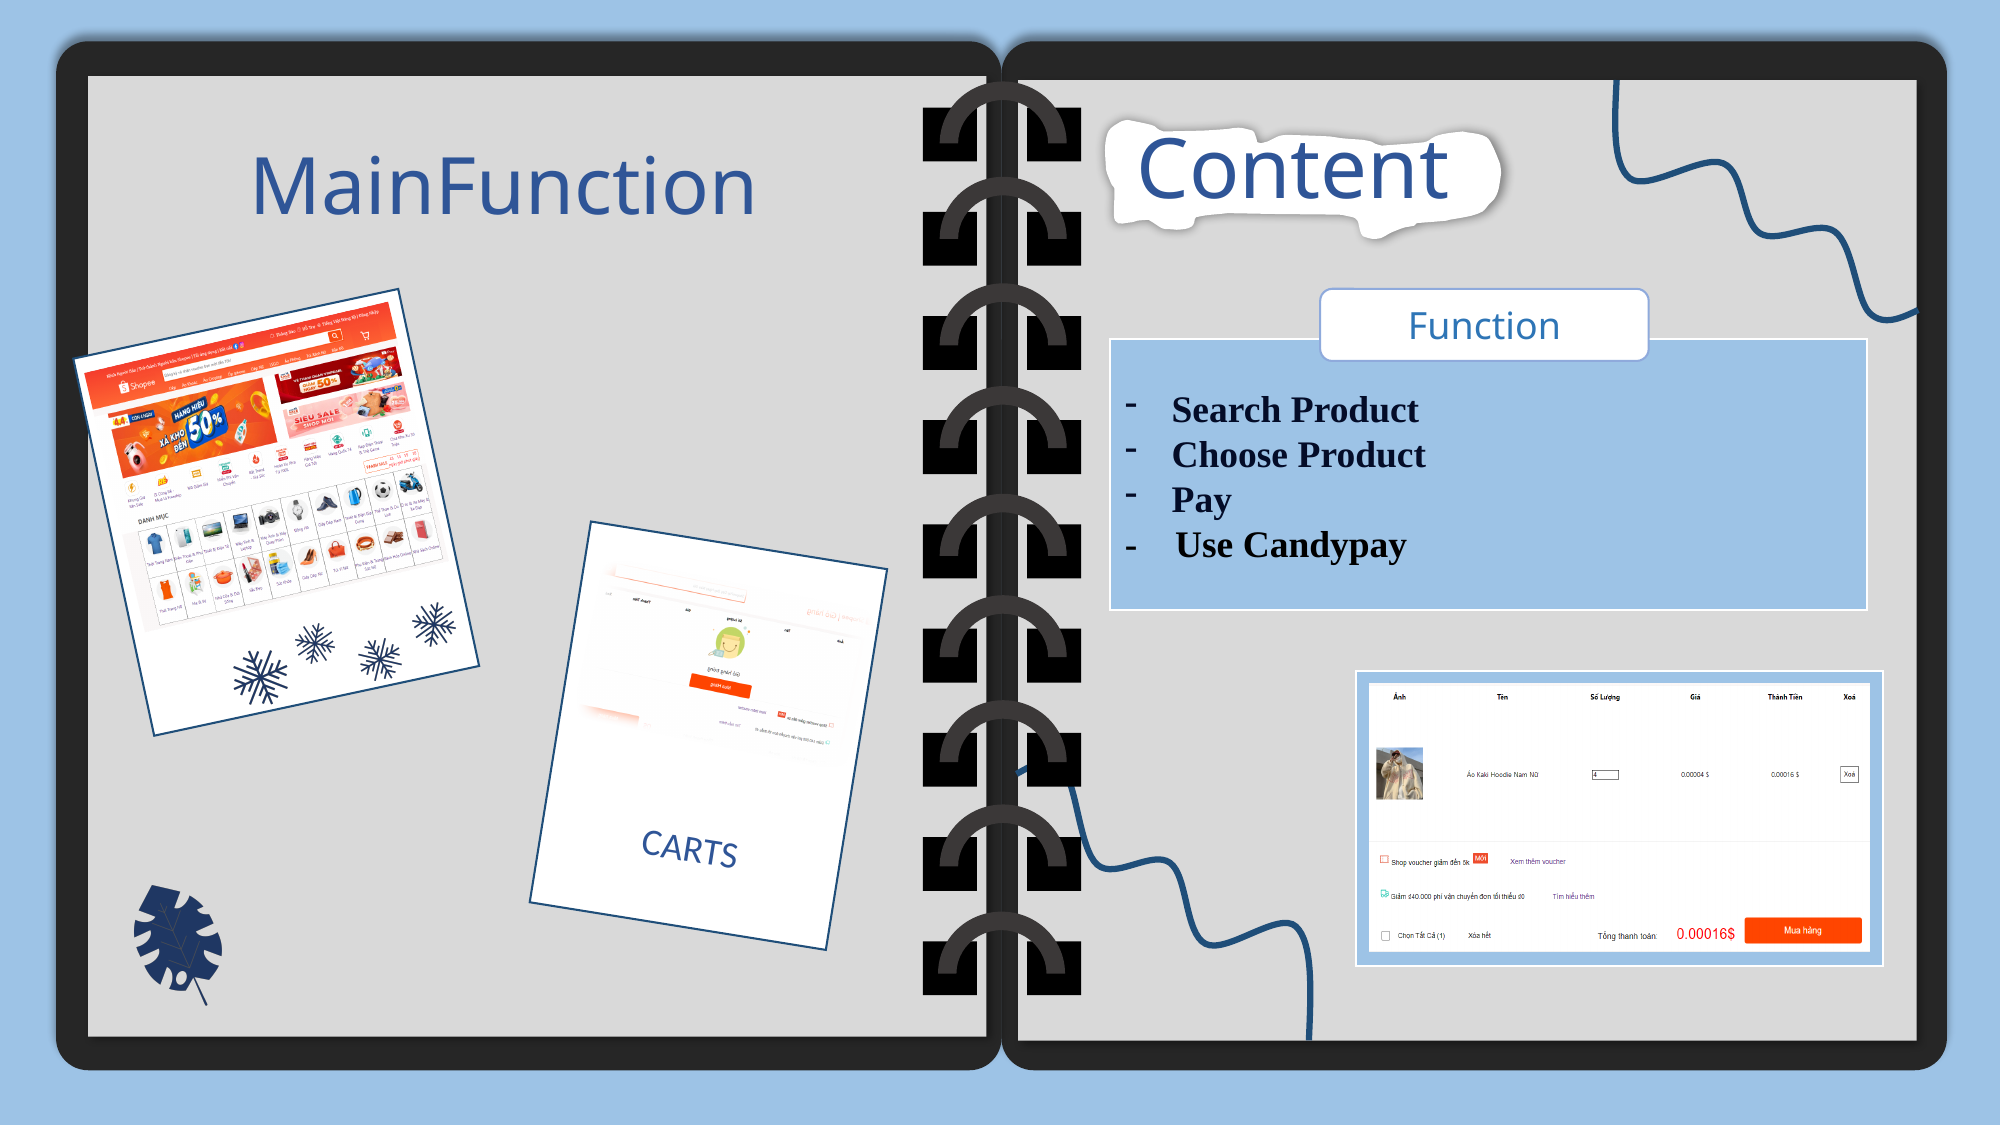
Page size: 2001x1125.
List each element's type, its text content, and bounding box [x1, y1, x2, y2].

text_box [922, 315, 978, 371]
text_box [938, 80, 1068, 145]
text_box [938, 594, 1068, 659]
picture [1369, 682, 1870, 952]
text_box [55, 40, 1003, 1072]
text_box [1357, 223, 1432, 241]
text_box [938, 699, 1068, 764]
text_box [1355, 670, 1884, 967]
text_box [1026, 211, 1082, 267]
text_box [1151, 223, 1196, 231]
text_box [922, 419, 978, 475]
text_box [124, 600, 408, 737]
picture [581, 578, 868, 750]
text_box [1026, 315, 1082, 371]
text_box [1026, 940, 1082, 996]
text_box [1026, 836, 1082, 892]
text_box [922, 940, 978, 996]
text_box [936, 910, 1067, 975]
picture [346, 626, 414, 693]
text_box [1031, 788, 1312, 1041]
picture [84, 302, 462, 653]
text_box MainFunction [234, 128, 823, 238]
text_box [922, 732, 978, 788]
picture [218, 617, 342, 720]
text_box [1016, 767, 1026, 783]
text_box [922, 211, 978, 267]
text_box [187, 287, 409, 333]
text_box [938, 803, 1068, 868]
picture [74, 839, 285, 1051]
text_box Content [1122, 107, 1502, 223]
text_box [1026, 107, 1082, 162]
text_box [922, 628, 978, 684]
text_box [938, 175, 1068, 240]
text_box [922, 107, 978, 162]
text_box [1026, 628, 1082, 684]
text_box [938, 492, 1068, 557]
text_box [1017, 79, 1918, 1042]
text_box [938, 385, 1068, 450]
text_box [922, 836, 978, 892]
text_box [1026, 523, 1082, 579]
text_box [405, 399, 481, 683]
text_box [1002, 40, 1948, 1072]
text_box [922, 523, 978, 579]
text_box [1103, 119, 1134, 225]
text_box Search Product Choose Product Pay - Use Candypay [1109, 338, 1868, 611]
text_box [1026, 732, 1082, 788]
text_box [1614, 79, 1919, 322]
text_box [938, 282, 1068, 347]
text_box [87, 75, 987, 1038]
text_box CARTS [528, 520, 889, 952]
text_box [72, 349, 110, 535]
text_box Function [1319, 287, 1650, 362]
text_box [1026, 419, 1082, 475]
